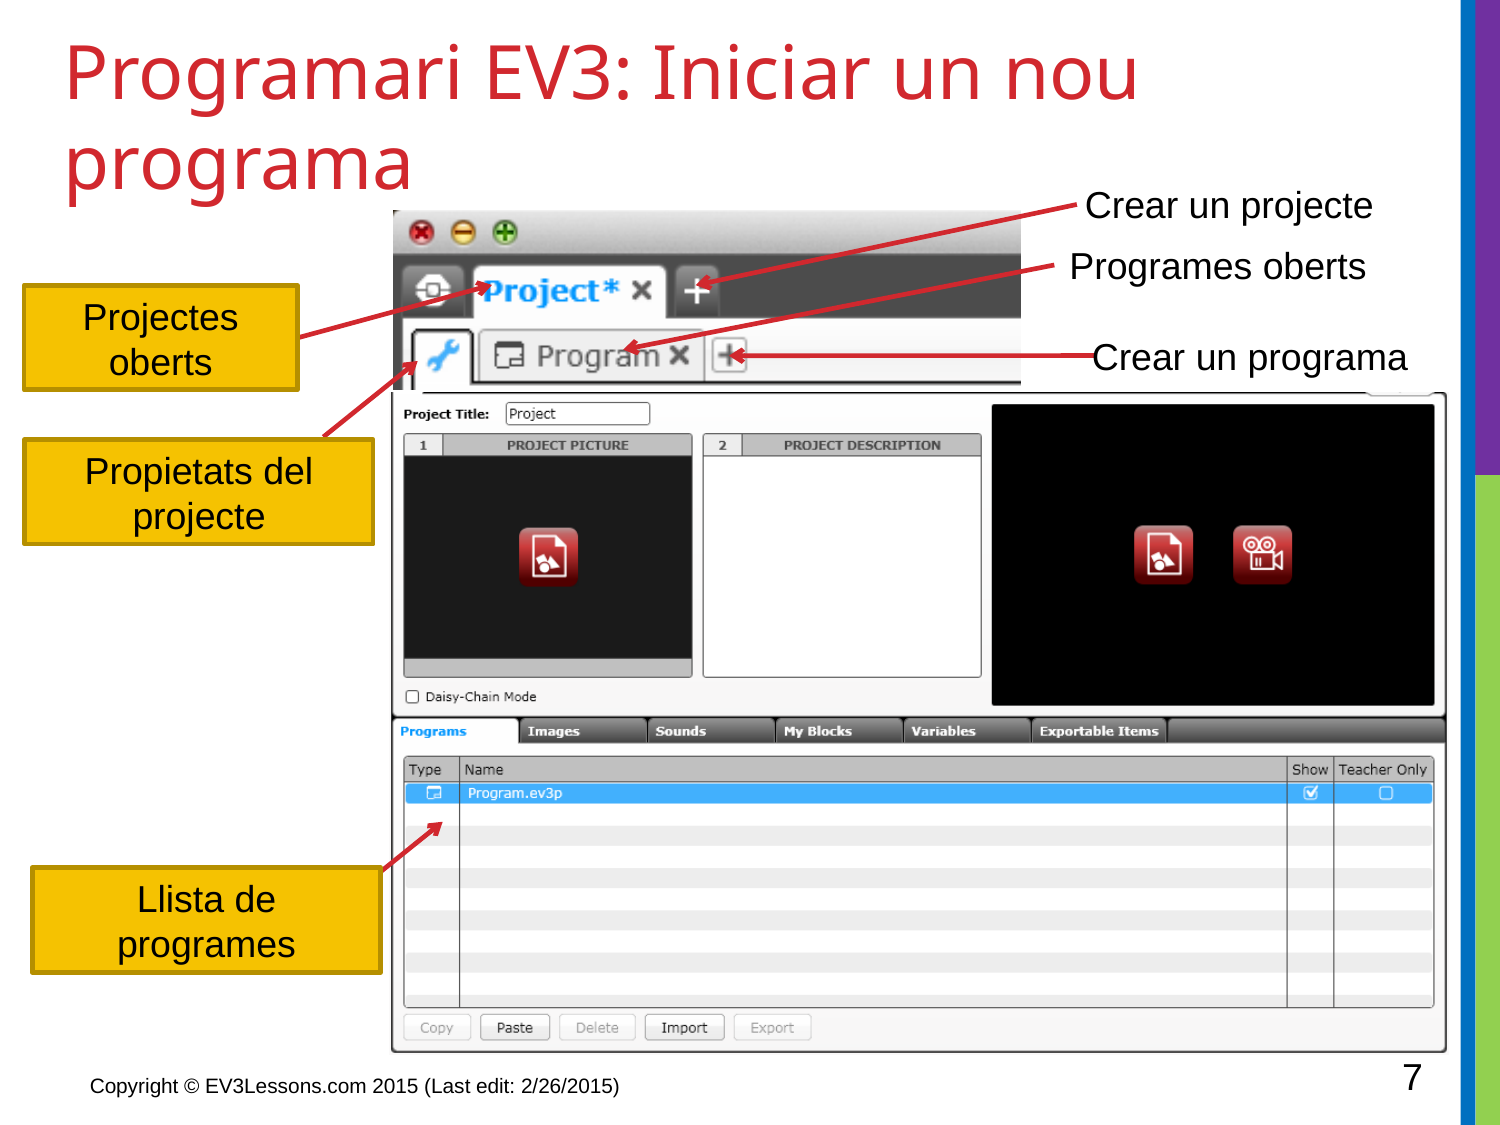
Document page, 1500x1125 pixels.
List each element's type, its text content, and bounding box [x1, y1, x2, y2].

text_box Crear un projecte [1070, 174, 1419, 234]
text_box Crear un programa [1077, 325, 1426, 385]
text_box 7 [1387, 1045, 1491, 1106]
text_box Projectes oberts [24, 285, 298, 390]
picture [393, 210, 1021, 390]
text_box Programes oberts [1054, 234, 1429, 295]
text_box Propietats del projecte [24, 439, 374, 545]
text_box Llista de programes [32, 867, 381, 973]
text_box Copyright © EV3Lessons.com 2015 (Last edit: 2/26/2015) [75, 1065, 638, 1112]
text_box Programari EV3: Iniciar un nou programa [49, 17, 1363, 243]
picture [389, 392, 1449, 1056]
